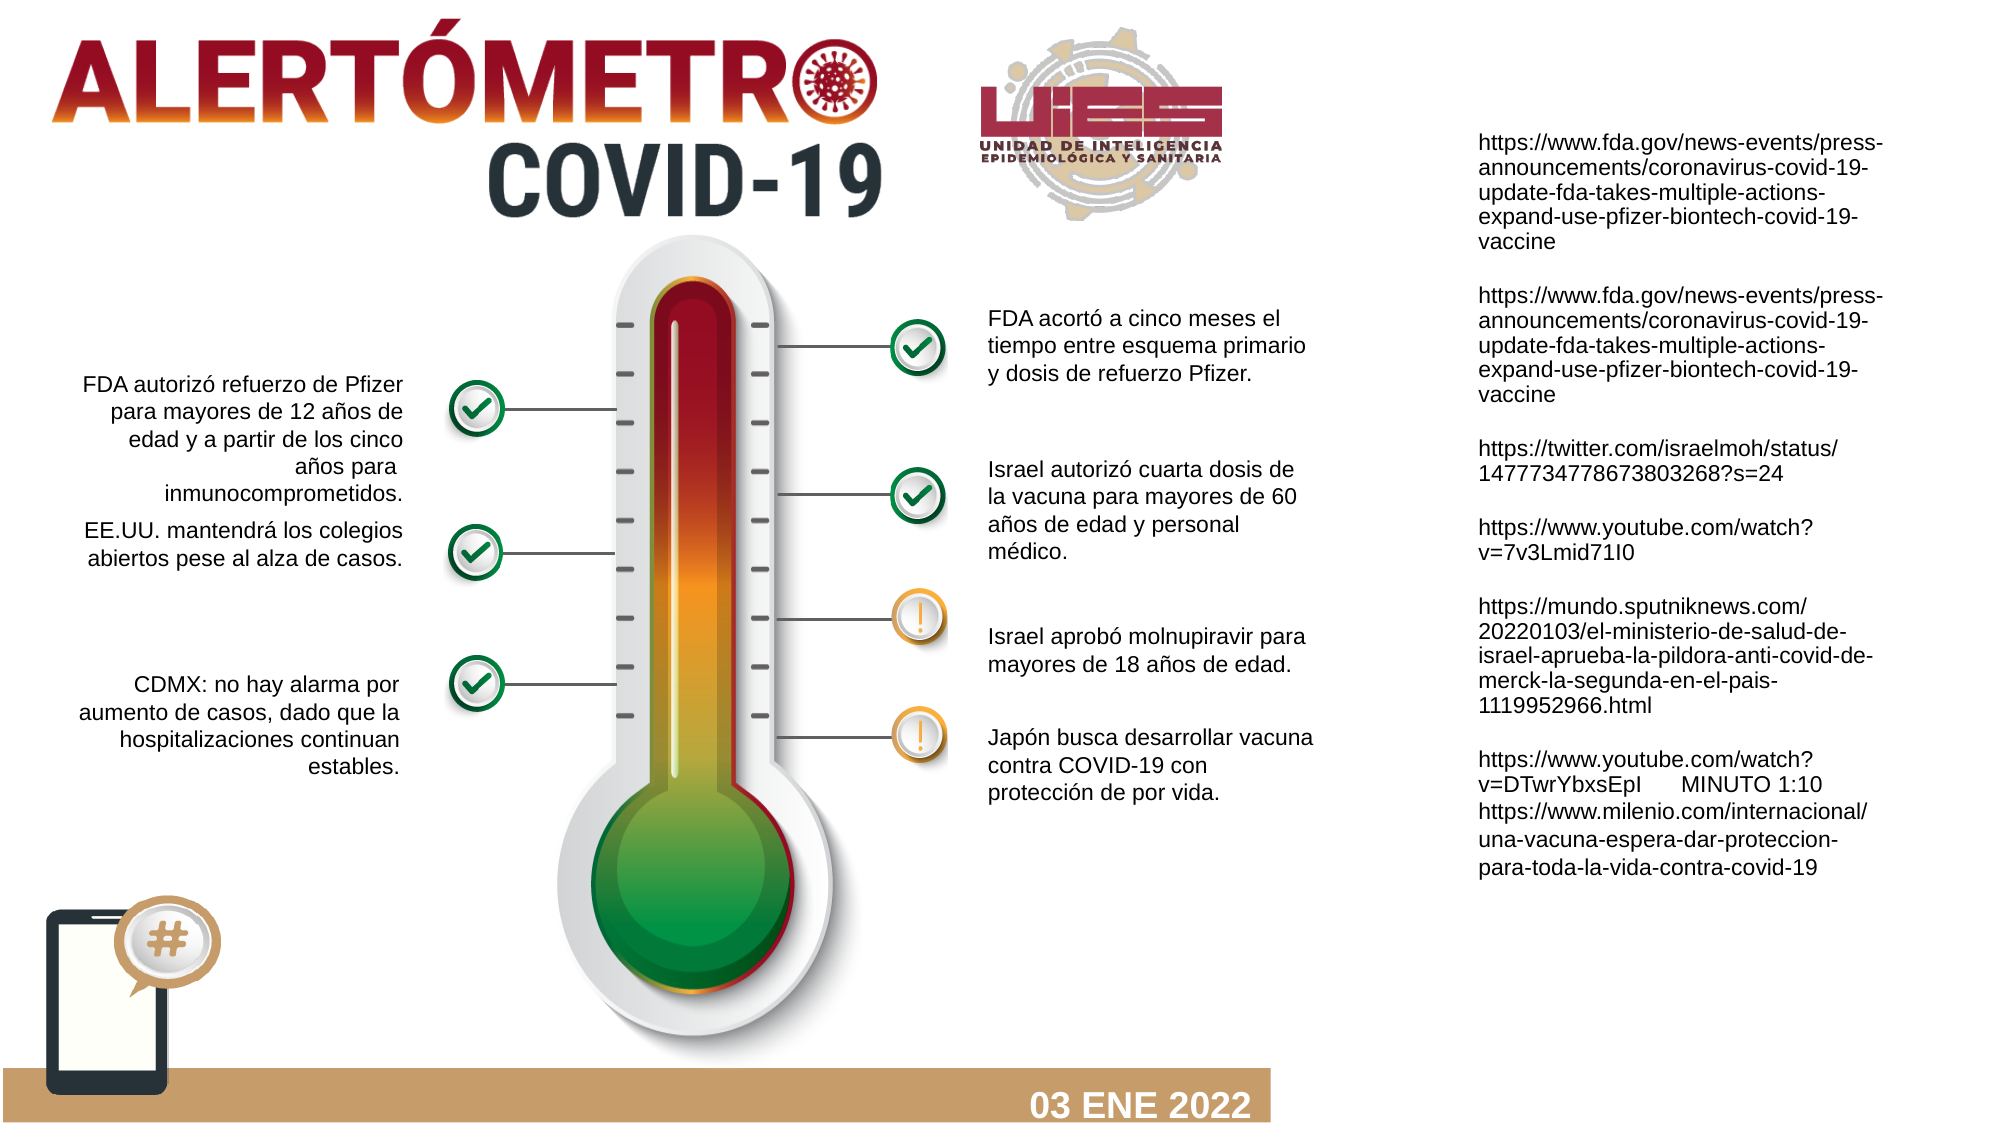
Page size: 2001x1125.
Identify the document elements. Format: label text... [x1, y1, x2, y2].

list FDA acortó a cinco meses el tiempo entre esquema primario y dosis de refuerzo Pfizer. [972, 295, 1331, 339]
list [775, 447, 948, 543]
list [775, 689, 948, 784]
list Israel aprobó molnupiravir para mayores de 18 años de edad. [972, 614, 1331, 658]
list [443, 505, 615, 600]
list https://www.fda.gov/news-events/press-announcements/coronavirus-covid-19-update-fda-takes-multiple-actions-expand-use-pfizer-biontech-covid-19-vaccine https://www.fda.gov/news-events/press-announcements/coronavirus-covid-19-update-fda-takes-multiple-actions-expand-use-pfizer-biontech-covid-19-vaccine https://twitter.com/israelmoh/status/1477734778673803268?s=24 https://www.youtube.com/watch?v=7v3Lmid71I0 https://mundo.sputniknews.com/20220103/el-ministerio-de-salud-de-israel-aprueba-la-pildora-anti-covid-de-merck-la-segunda-en-el-pais-1119952966.html https://www.youtube.com/watch?v=DTwrYbxsEpI MINUTO 1:10 https://www.milenio.com/internacional/una-vacuna-espera-dar-proteccion-para-toda-la-vida-contra-covid-19 [1463, 123, 1903, 1072]
list CDMX: no hay alarma por aumento de casos, dado que la hospitalizaciones continuan estables. [57, 662, 415, 706]
list EE.UU. mantendrá los colegios abiertos pese al alza de casos. [61, 508, 419, 552]
picture [26, 884, 226, 1119]
list 03 ENE 2022 [611, 1073, 1267, 1117]
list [444, 361, 616, 457]
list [775, 571, 948, 666]
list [775, 299, 948, 395]
picture [26, 0, 900, 1070]
list Japón busca desarrollar vacuna contra COVID-19 con protección de por vida. [972, 715, 1331, 759]
list FDA autorizó refuerzo de Pfizer para mayores de 12 años de edad y a partir de los cinco años para inmunocomprometidos. [61, 361, 419, 405]
list Israel autorizó cuarta dosis de la vacuna para mayores de 60 años de edad y personal médico. [972, 446, 1331, 490]
picture [980, 26, 1222, 221]
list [444, 636, 617, 731]
